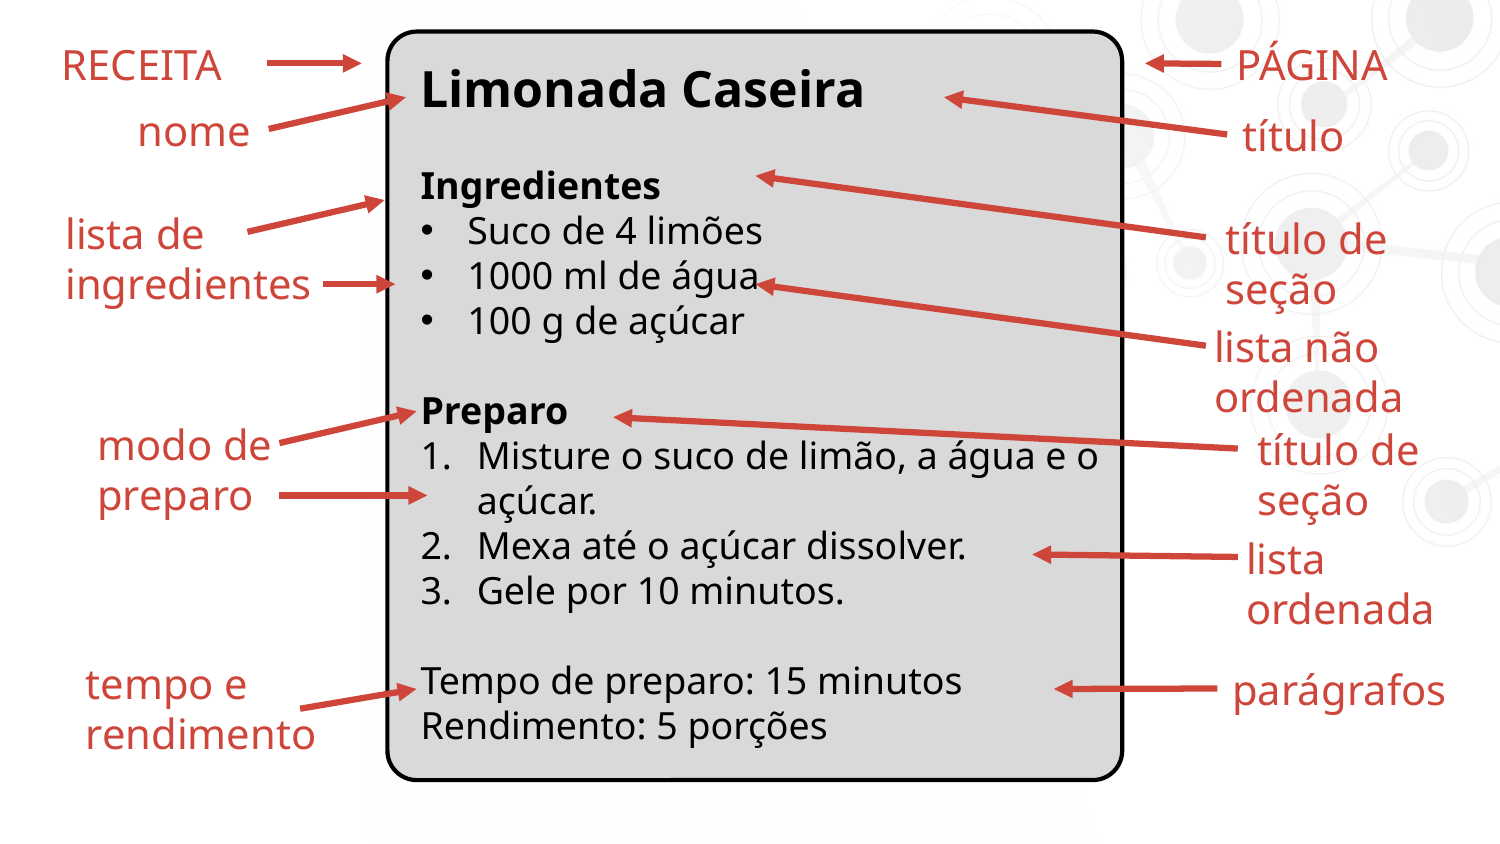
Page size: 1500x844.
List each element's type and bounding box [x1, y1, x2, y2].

text_box [50, 175, 1419, 322]
text_box [82, 411, 1451, 534]
picture [0, 0, 1500, 844]
text_box [70, 650, 1454, 767]
text_box [322, 283, 1413, 409]
text_box [127, 96, 1361, 169]
text_box [50, 31, 1398, 98]
text_box [387, 775, 1124, 808]
text_box [279, 495, 1444, 642]
